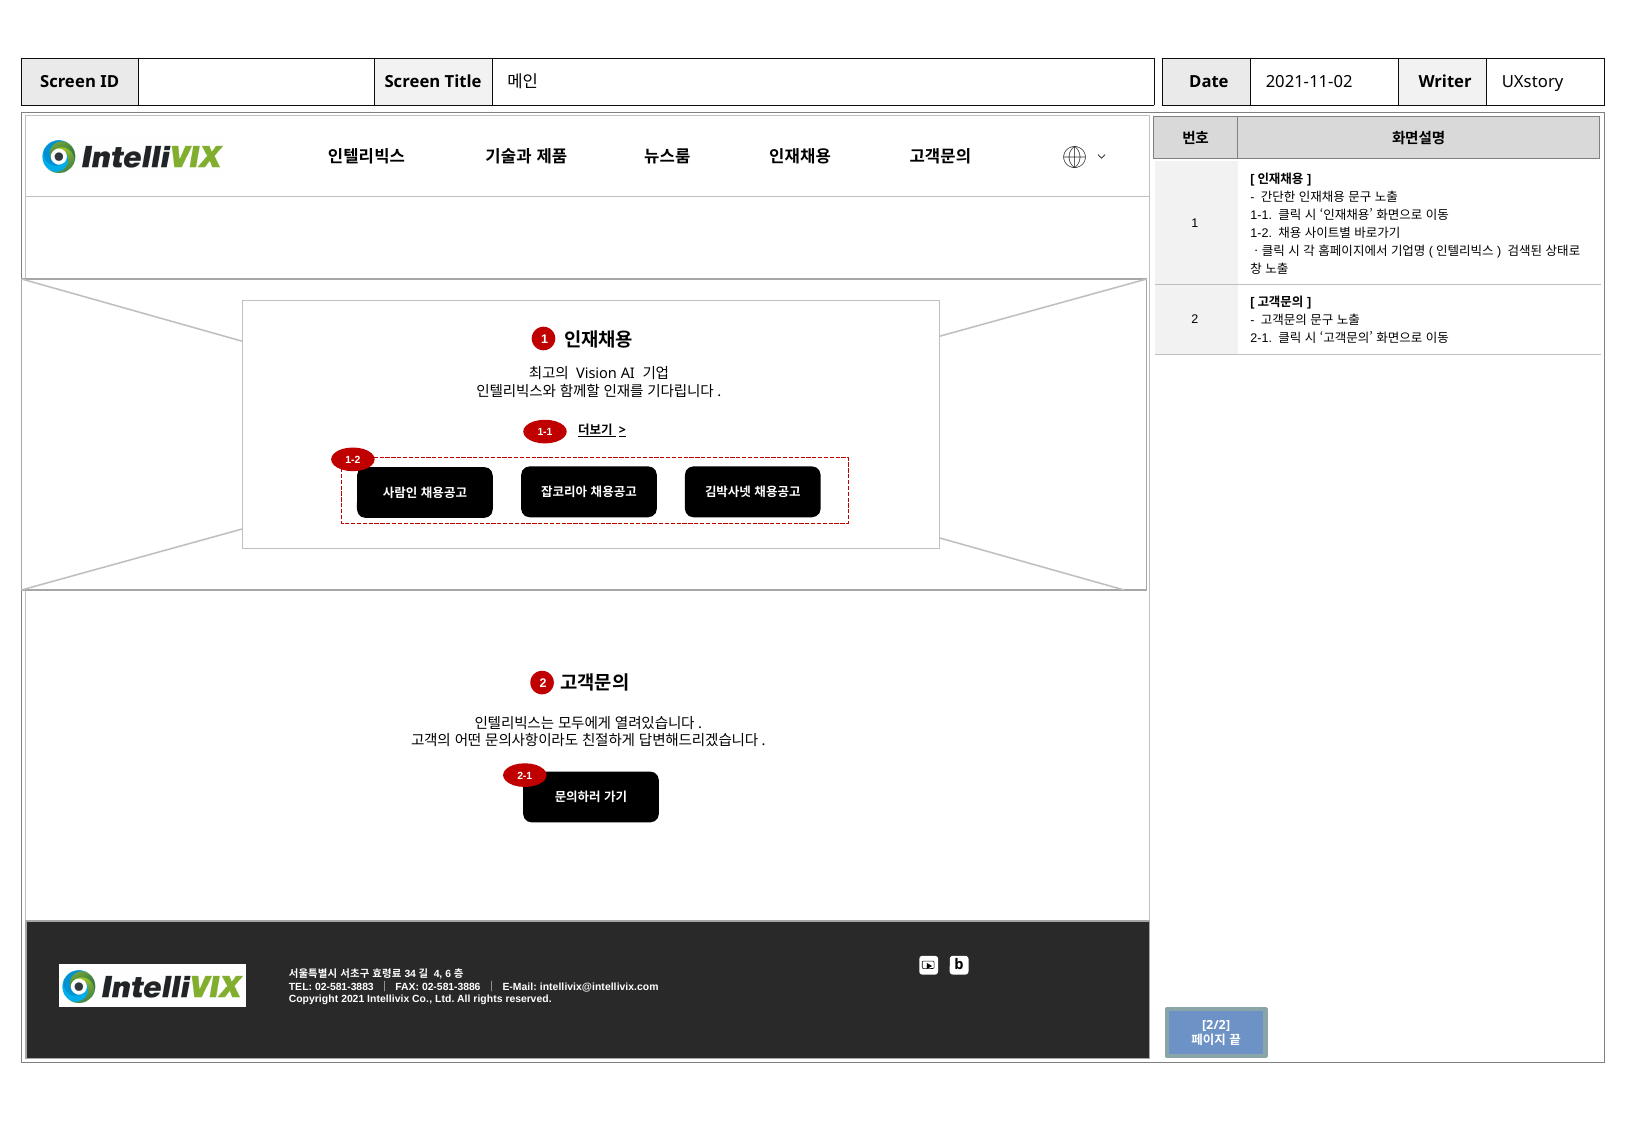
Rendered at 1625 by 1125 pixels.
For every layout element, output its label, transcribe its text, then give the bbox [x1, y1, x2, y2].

picture [1095, 150, 1108, 163]
text_box 서울특별시 서초구 효령료34길 4, 6층 TEL: 02-581-3883 ｜ FAX: 02-581-3886 ｜ E-Mail: intellivix@intellivix.com Copyright 2021 Intellivix Co., Ltd. All rights reserved. [274, 960, 674, 1013]
text_box 인텔리빅스는 모두에게 열려있습니다. 고객의 어떤 문의사항이라도 친절하게 답변해드리겠습니다. [396, 706, 781, 756]
text_box [2/2] 페이지 끝 [1165, 1007, 1268, 1058]
text_box 2-1 [503, 763, 547, 787]
list UXstory [1487, 66, 1601, 96]
table_header [인재채용] - 간단한 인재채용 문구 노출 1-1. 클릭 시 ‘인재채용’ 화면으로 이동 1-2. 채용 사이트별 바로가기 ㆍ클릭 시 각 홈페이지에서 기업명(인텔리빅스) 검색된 상태로 창 노출 [1238, 161, 1601, 284]
picture [925, 961, 934, 970]
text_box 고객문의 [545, 663, 645, 701]
table_cell 2 [1155, 285, 1238, 354]
picture [39, 134, 226, 177]
picture [1060, 143, 1089, 171]
text_box 문의하러 가기 [523, 771, 659, 823]
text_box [939, 947, 979, 981]
table_cell [고객문의] - 고객문의 문구 노출 2-1. 클릭 시 ‘고객문의’ 화면으로 이동 [1238, 285, 1601, 354]
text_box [21, 278, 1147, 591]
text_box [24, 919, 1152, 1060]
list 메인 [492, 66, 1149, 96]
picture [59, 963, 246, 1008]
list 2021-11-02 [1251, 66, 1395, 96]
text_box 창의력 [922, 969, 937, 975]
table_header 1 [1155, 161, 1238, 284]
text_box [919, 955, 934, 975]
text_box 2 [530, 670, 554, 695]
